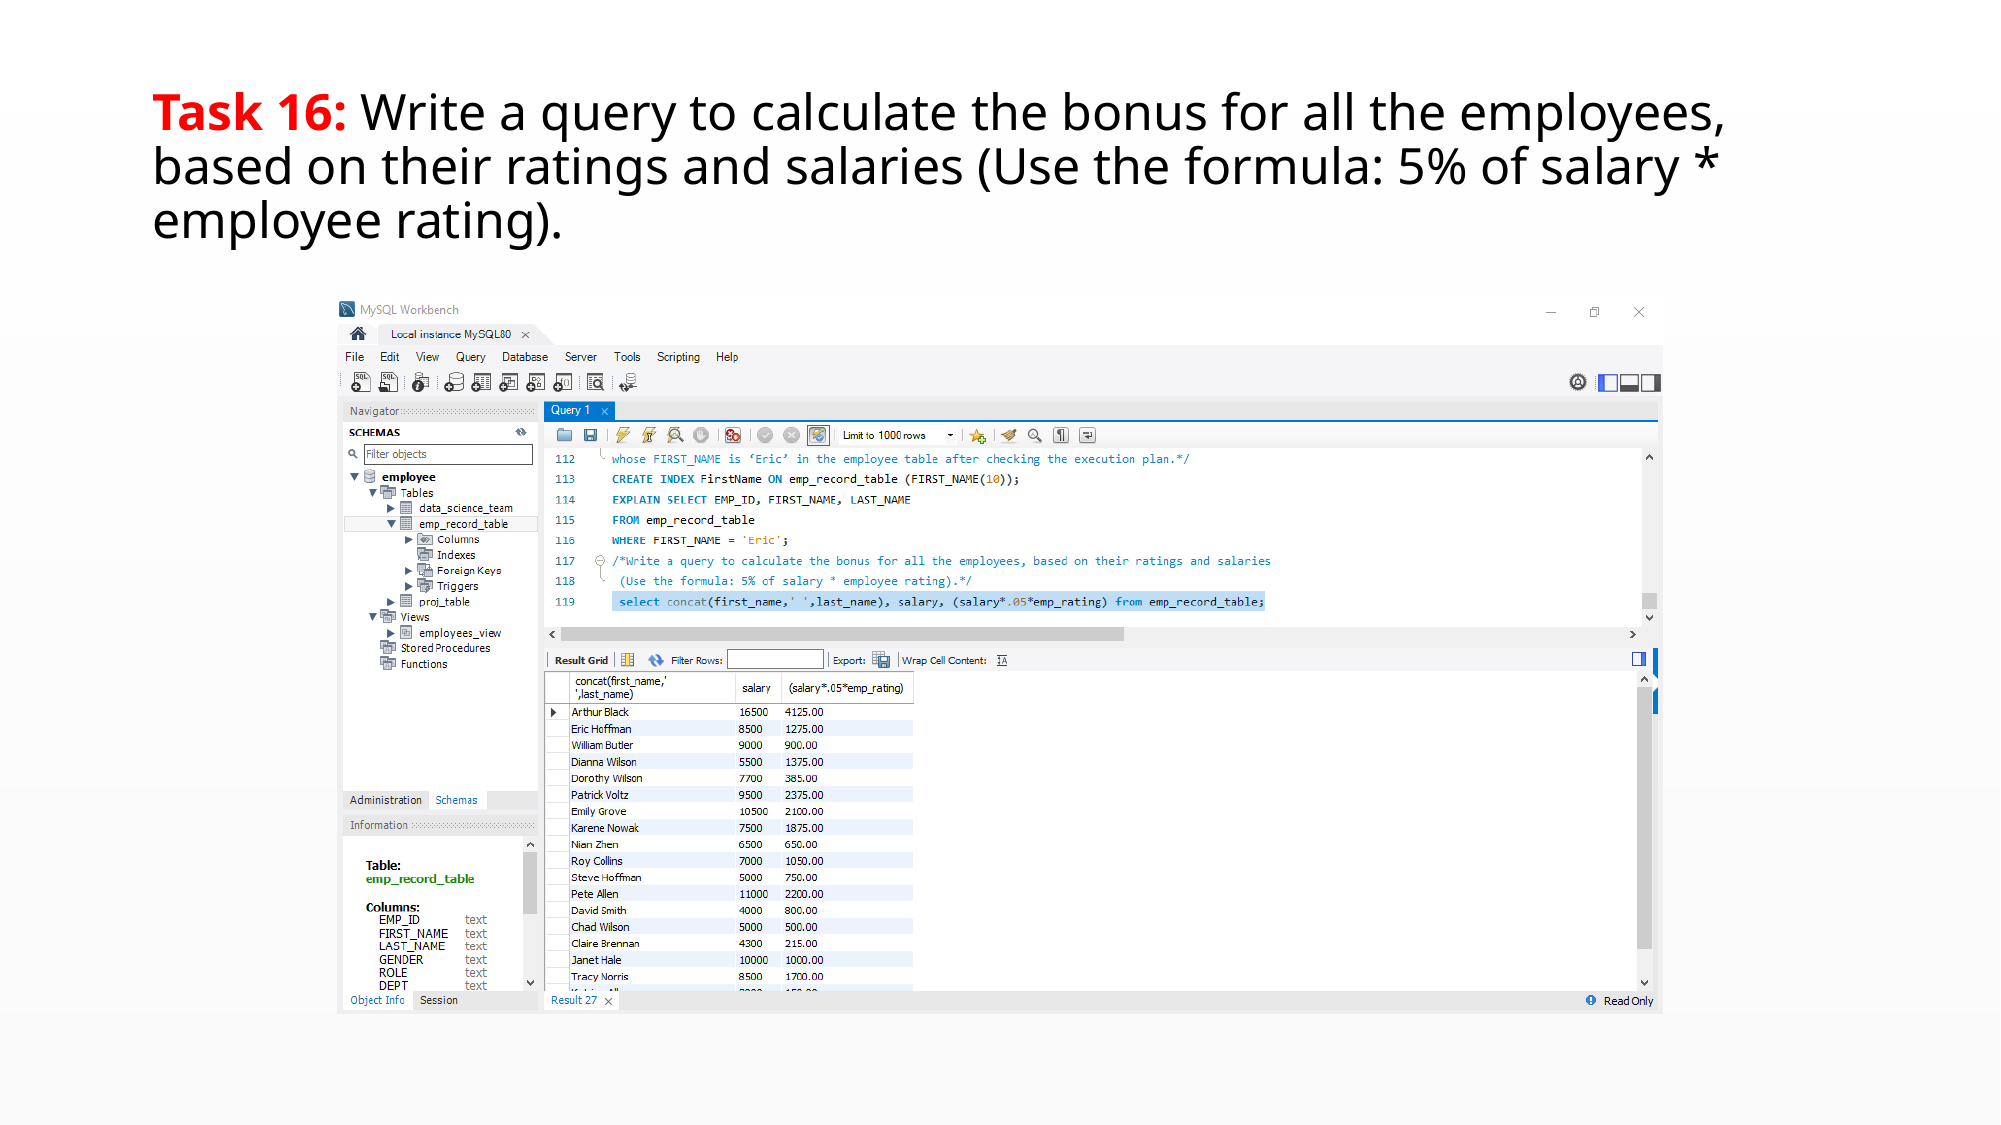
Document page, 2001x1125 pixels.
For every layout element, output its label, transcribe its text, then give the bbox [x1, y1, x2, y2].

title Task 16: Write a query to calculate the bonus for all the employees, based on their ratings and salaries (Use the formula: 5% of salary * employee rating). [137, 59, 1863, 278]
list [337, 299, 1663, 1014]
